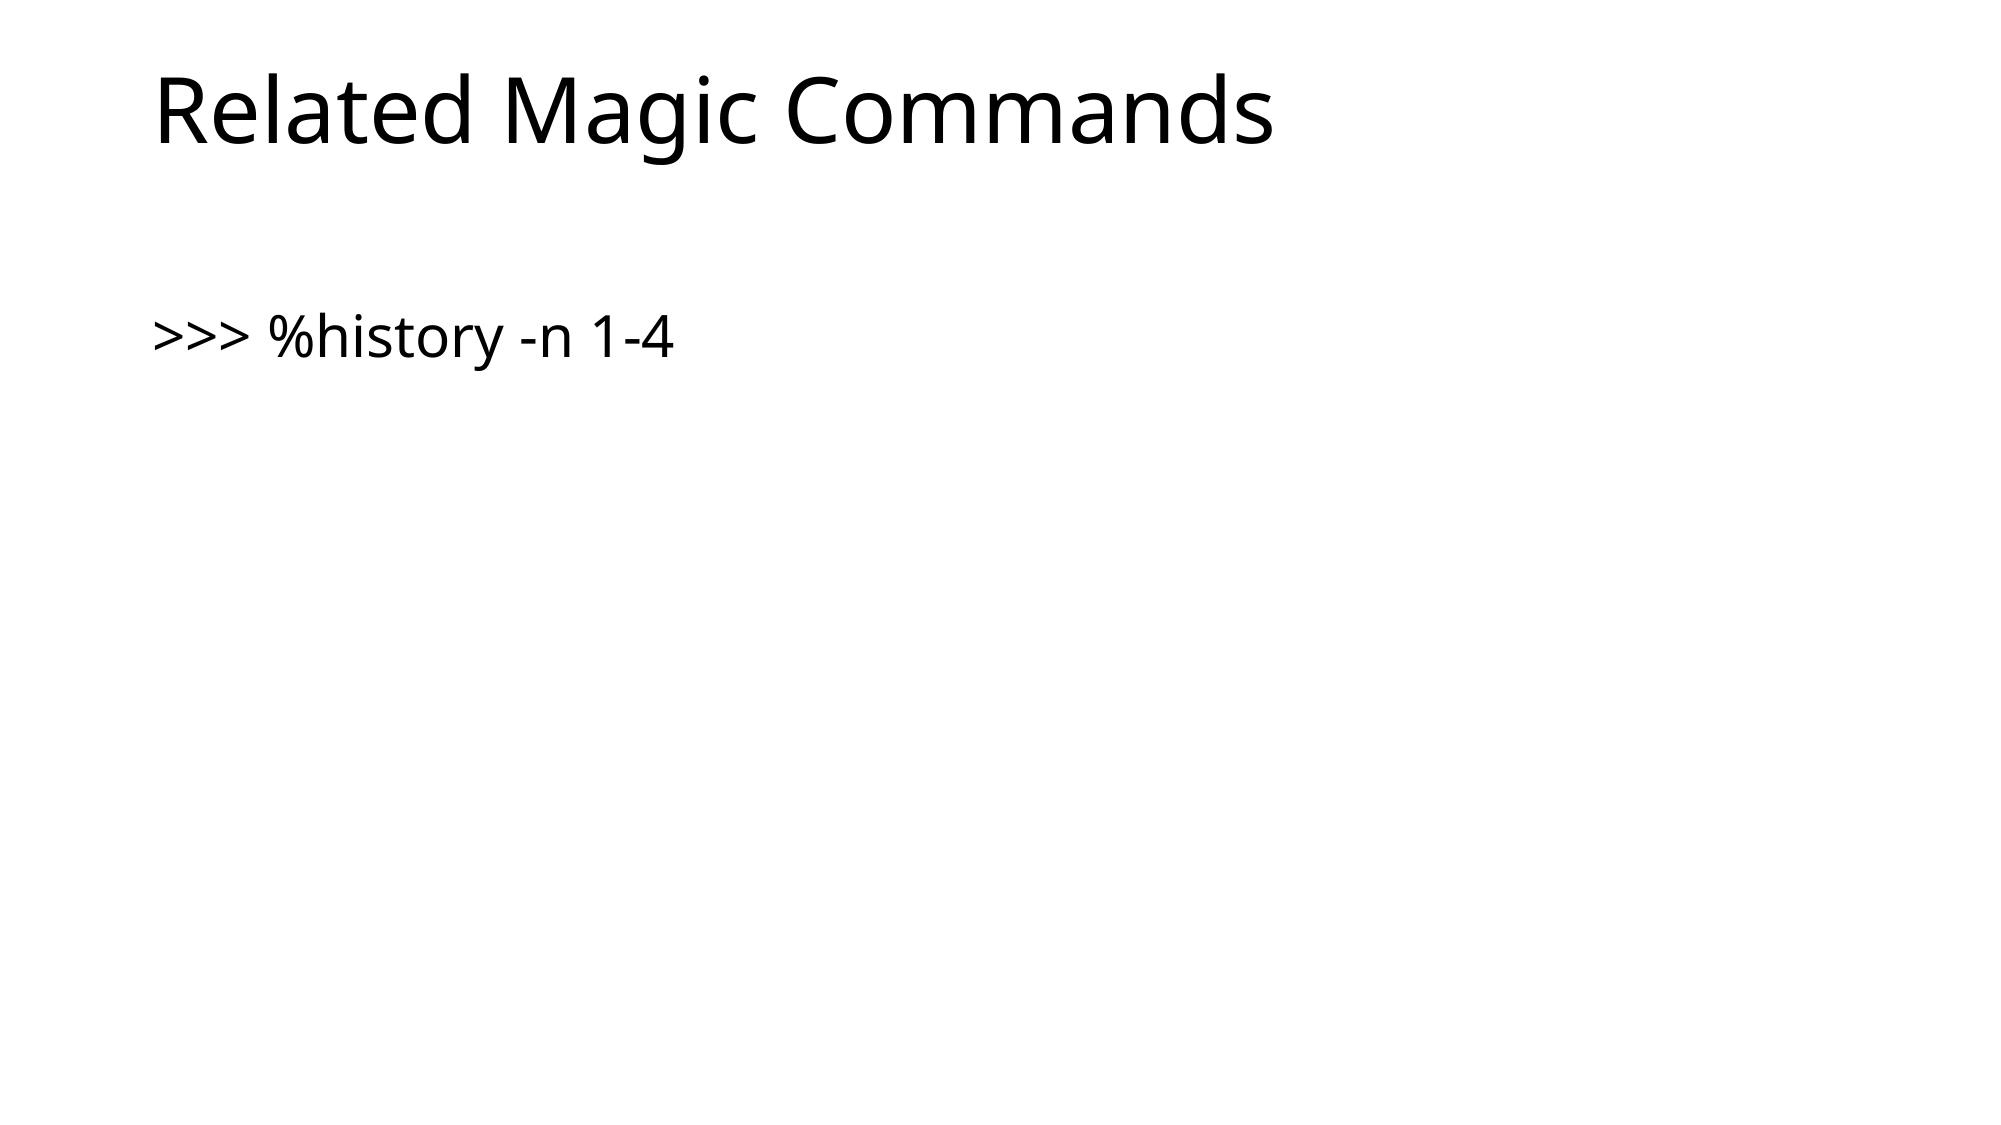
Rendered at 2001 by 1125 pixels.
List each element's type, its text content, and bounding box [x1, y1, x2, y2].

title Related Magic Commands [137, 59, 1863, 278]
list >>> %history -n 1-4 [137, 299, 1863, 1014]
